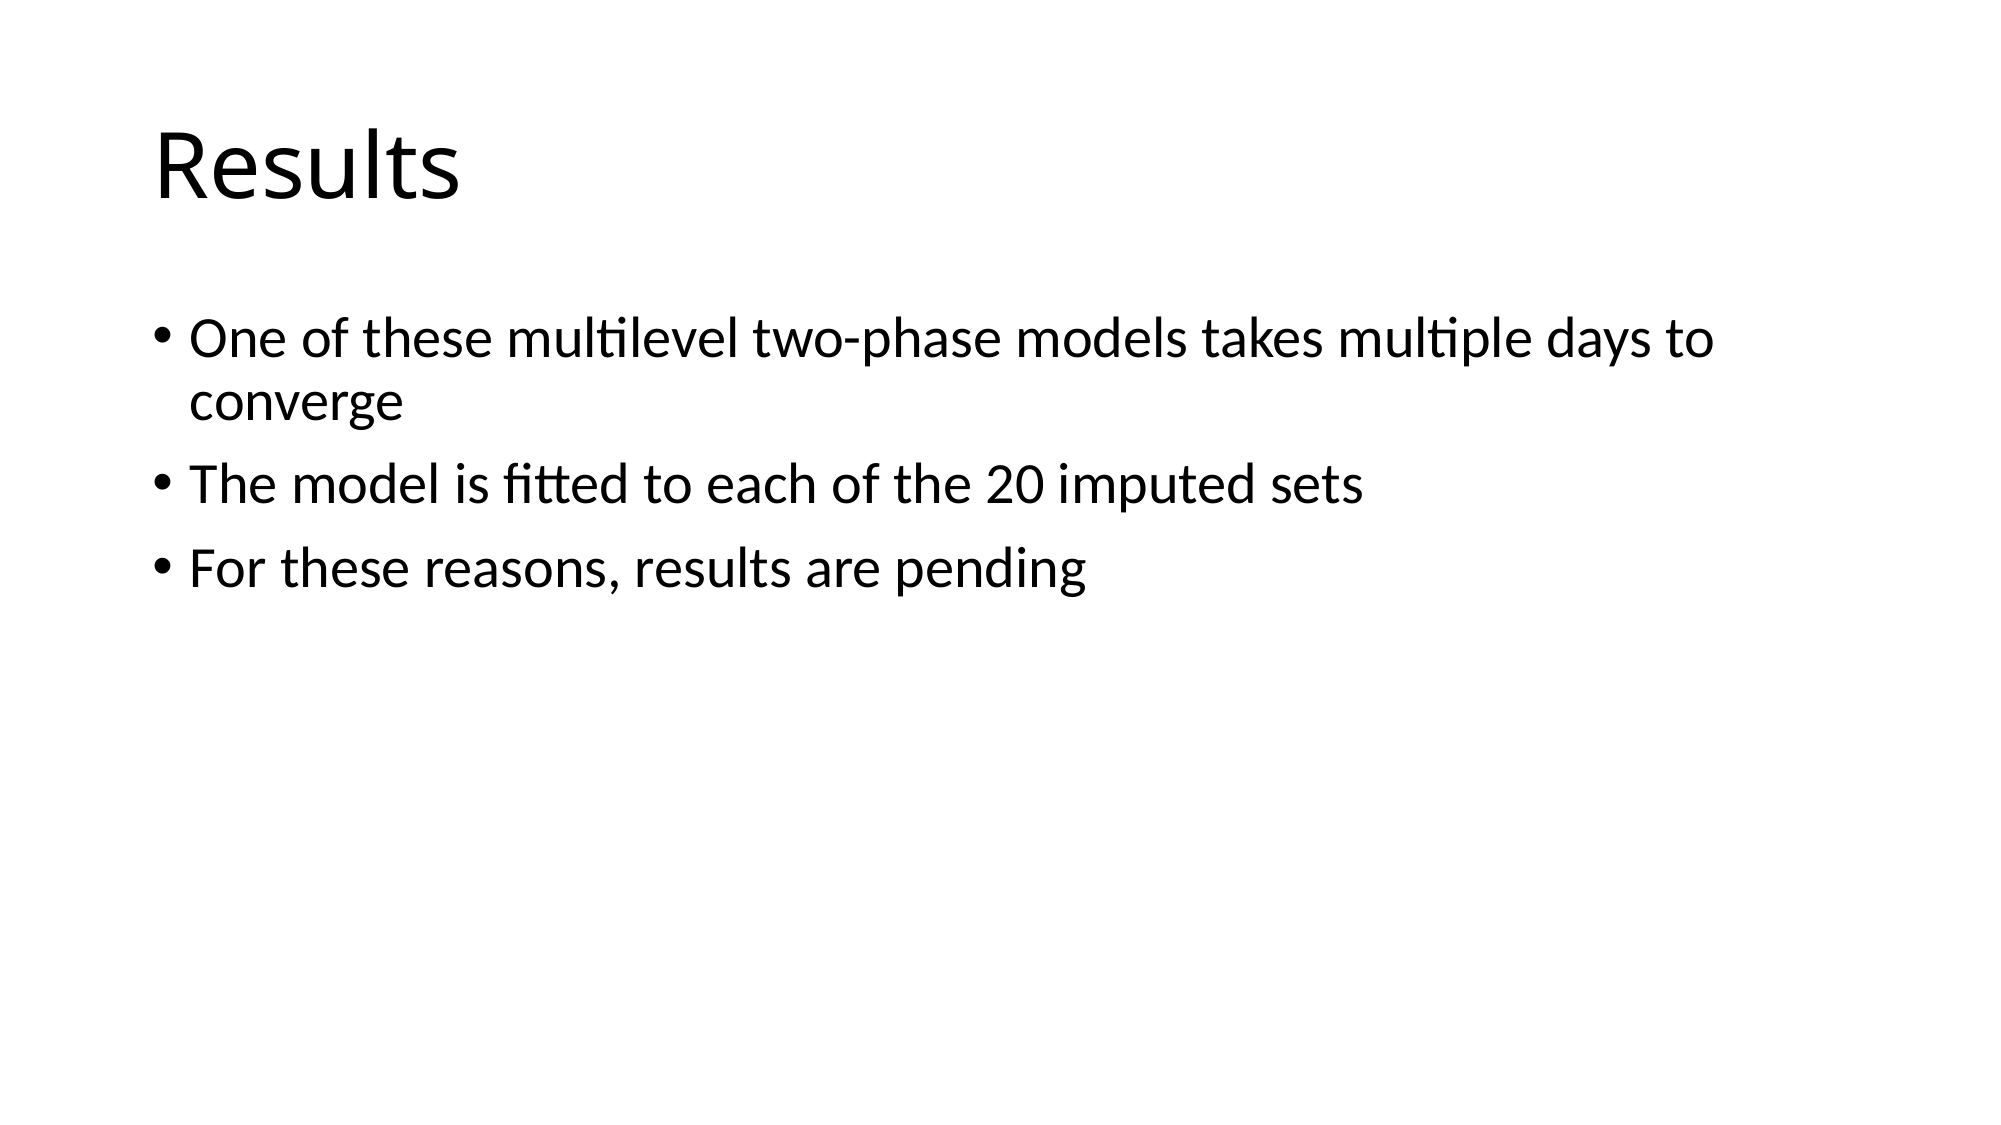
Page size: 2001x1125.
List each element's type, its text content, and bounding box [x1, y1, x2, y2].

title Results [137, 59, 1863, 278]
list One of these multilevel two-phase models takes multiple days to converge The model is fitted to each of the 20 imputed sets For these reasons, results are pending [137, 299, 1863, 1014]
